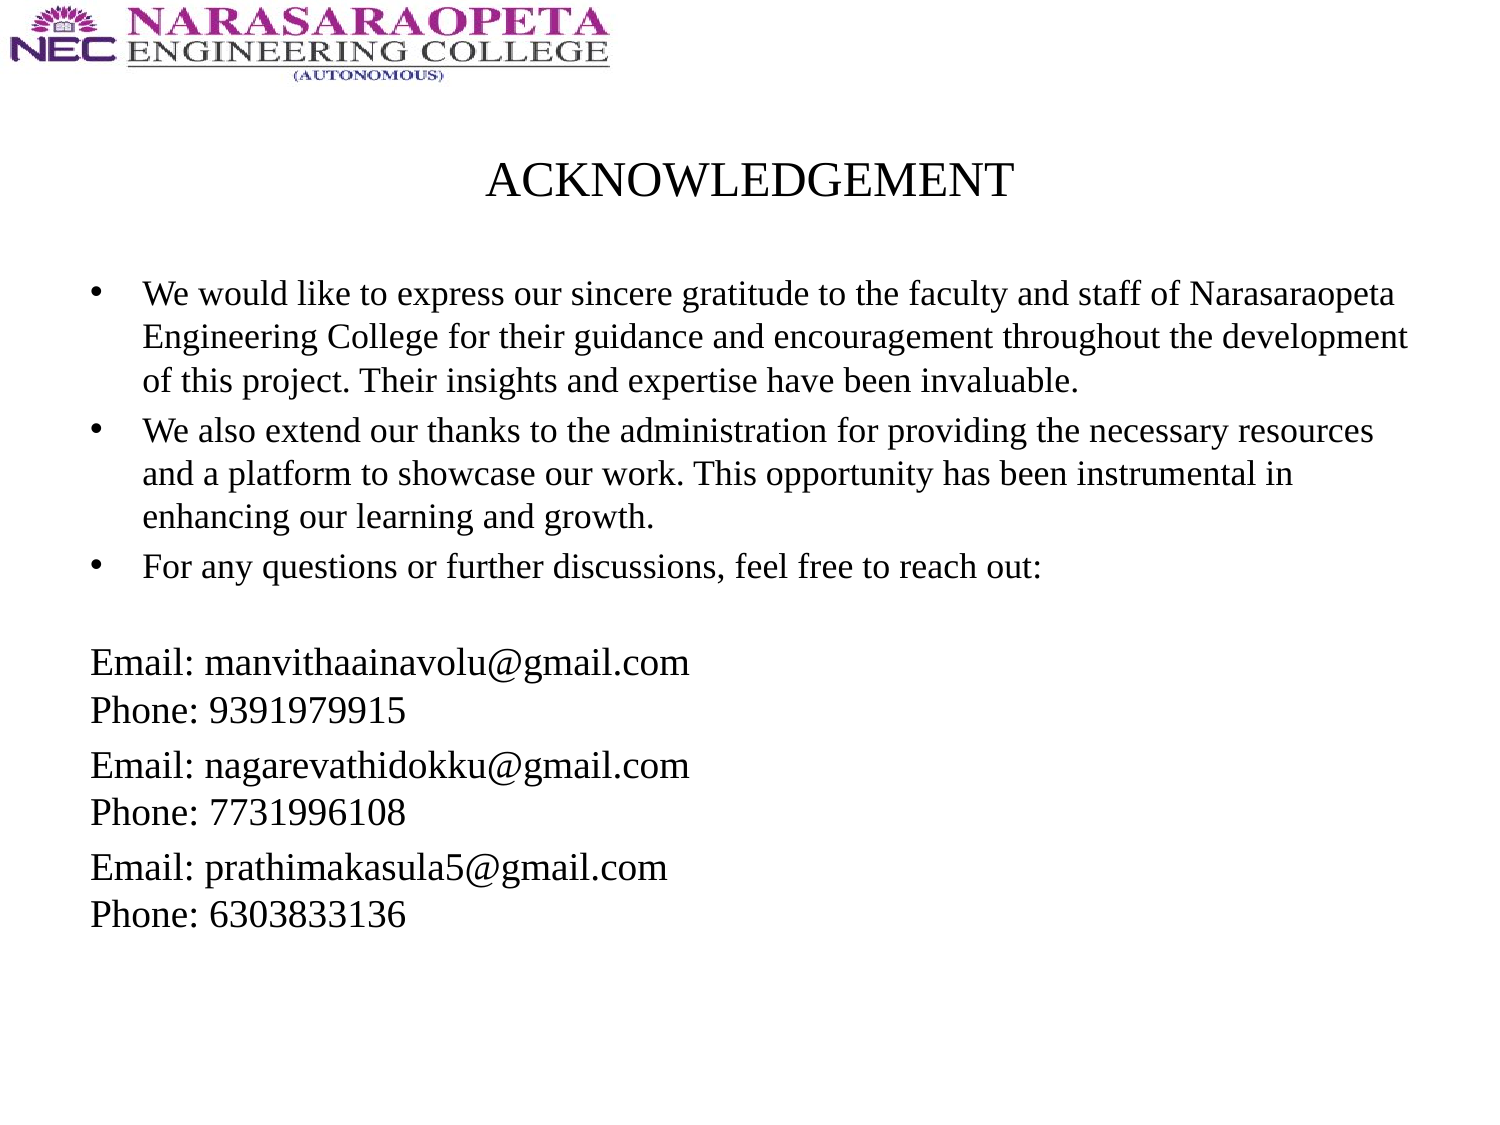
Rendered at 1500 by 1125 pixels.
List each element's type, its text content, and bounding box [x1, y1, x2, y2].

title ACKNOWLEDGEMENT [75, 120, 1425, 233]
list We would like to express our sincere gratitude to the faculty and staff of Narasaraopeta Engineering College for their guidance and encouragement throughout the development of this project. Their insights and expertise have been invaluable. We also extend our thanks to the administration for providing the necessary resources and a platform to showcase our work. This opportunity has been instrumental in enhancing our learning and growth. For any questions or further discussions, feel free to reach out: Email: manvithaainavolu@gmail.com Phone: 9391979915 Email: nagarevathidokku@gmail.com Phone: 7731996108 Email: prathimakasula5@gmail.com Phone: 6303833136 [75, 262, 1425, 1005]
picture [0, 0, 618, 88]
